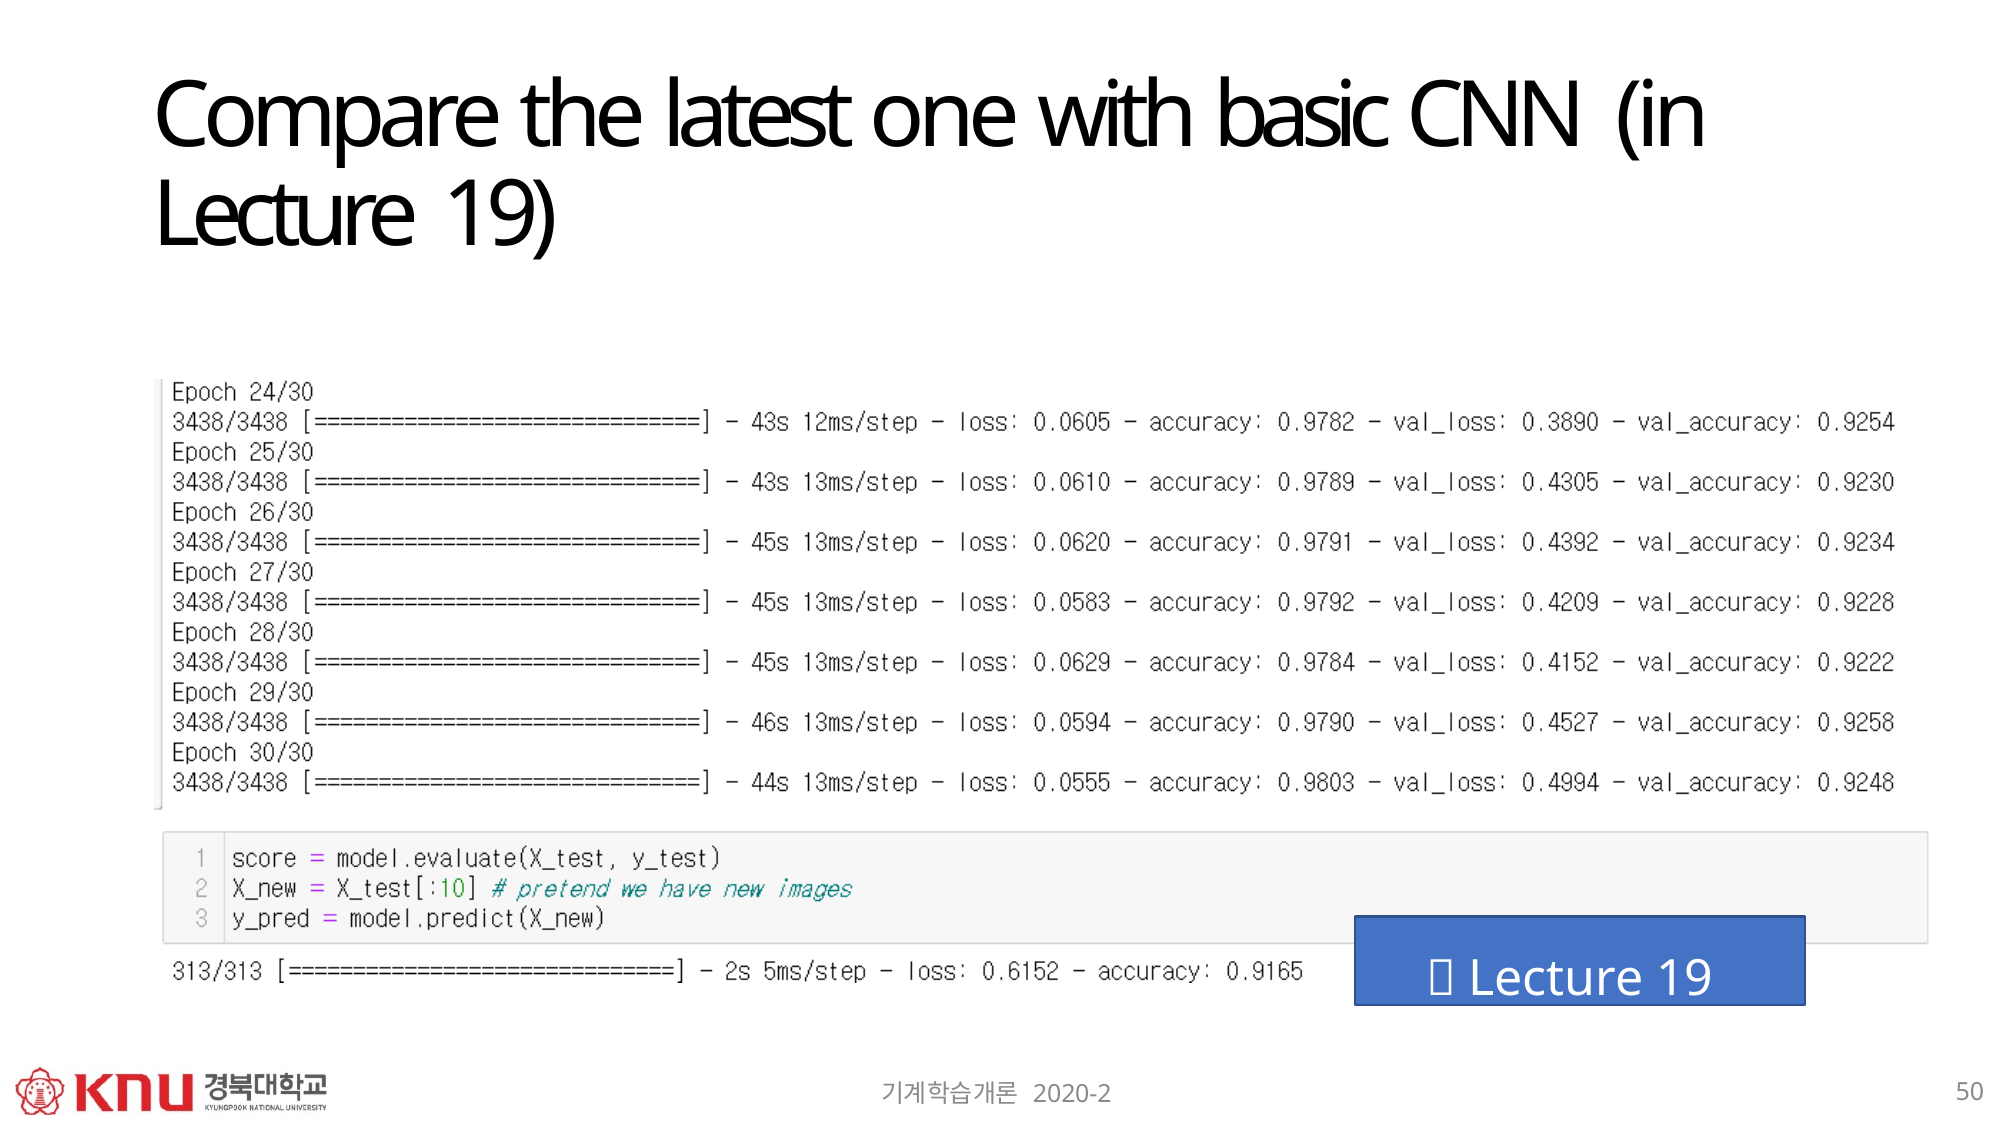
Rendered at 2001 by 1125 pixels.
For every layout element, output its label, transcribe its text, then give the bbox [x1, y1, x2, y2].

picture [15, 1067, 327, 1115]
title Compare the latest one with basic CNN (in Lecture 19) [150, 51, 1850, 264]
text_box  Lecture 19 [1355, 916, 1806, 1005]
text_box [154, 379, 1929, 983]
slide_number 50 [1949, 1071, 1990, 1125]
footer 기계학습개론 2020-2 [878, 1073, 1121, 1125]
